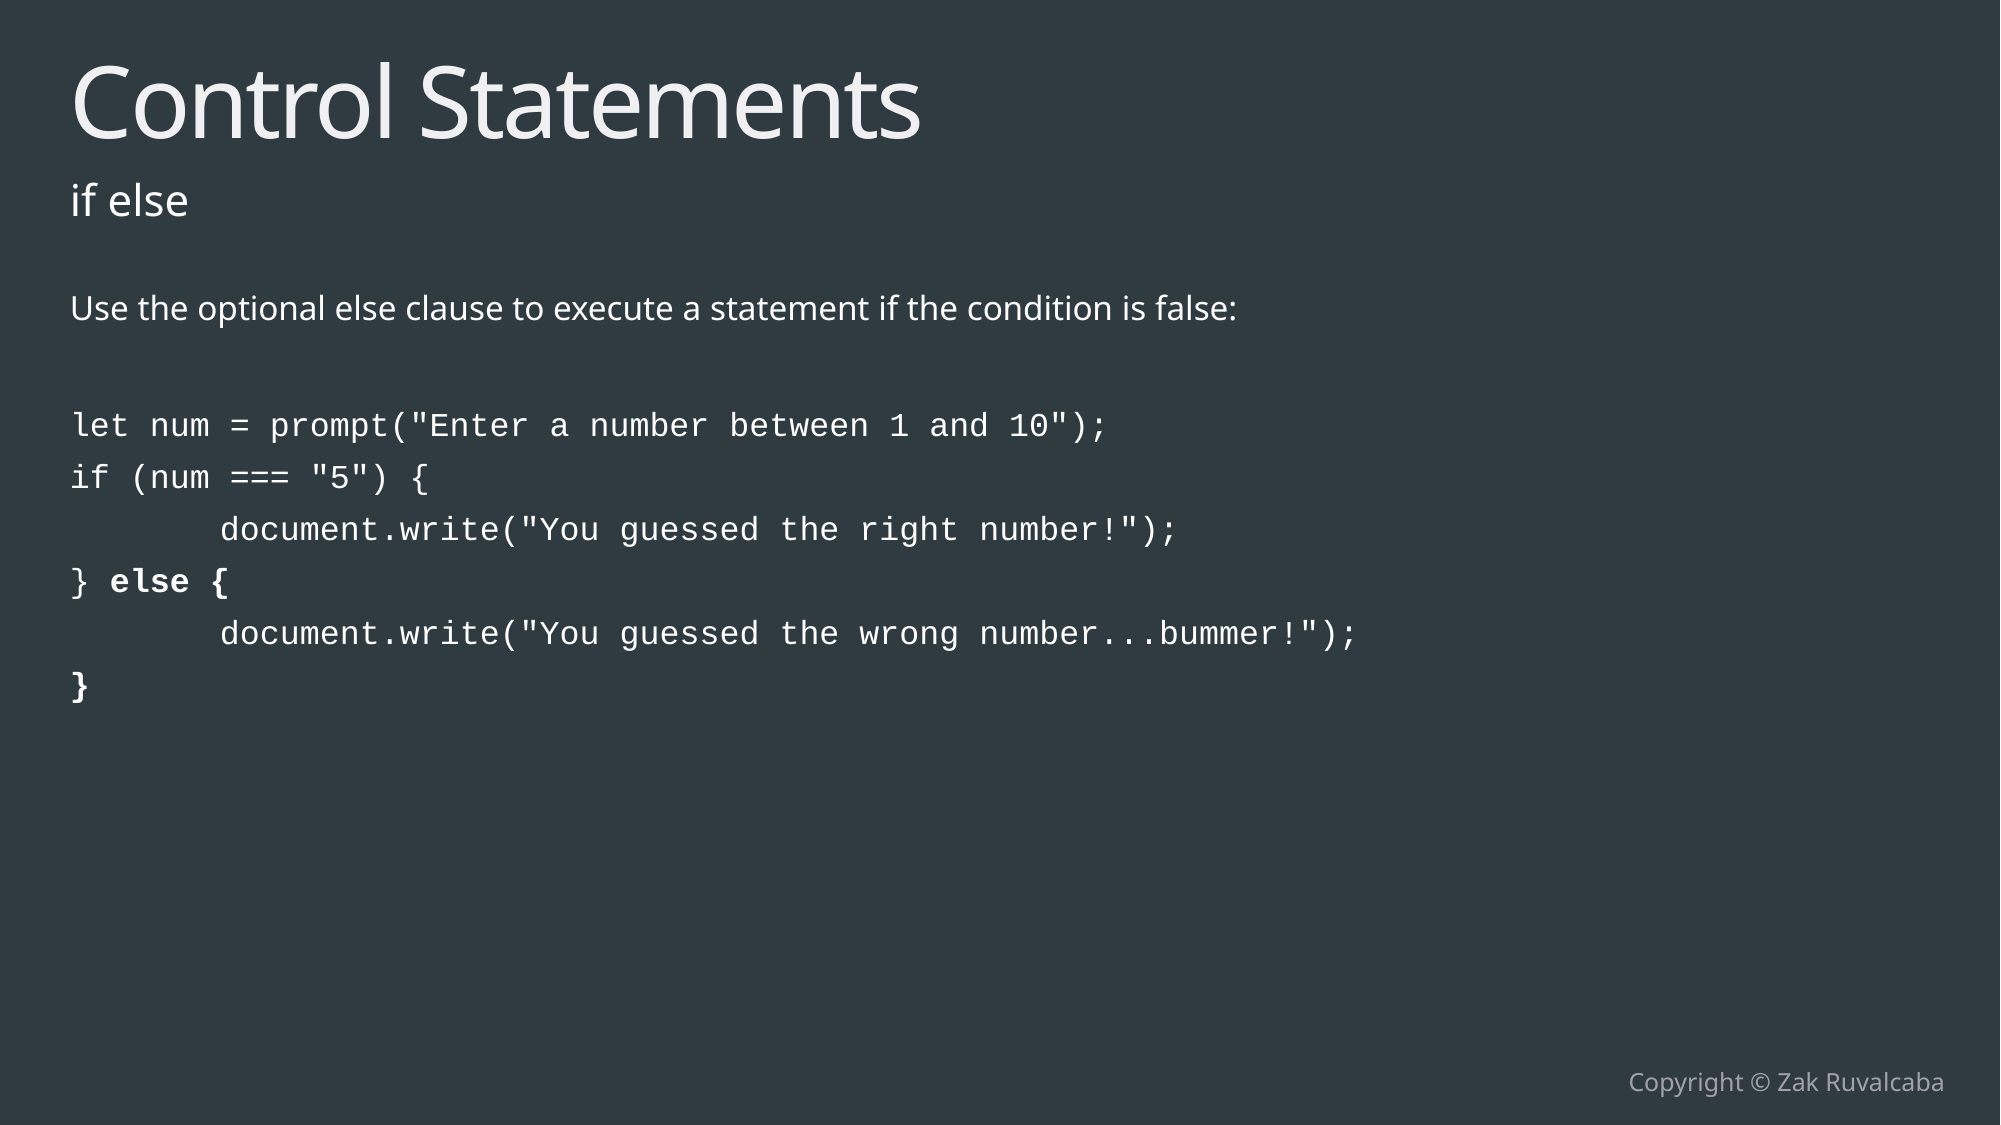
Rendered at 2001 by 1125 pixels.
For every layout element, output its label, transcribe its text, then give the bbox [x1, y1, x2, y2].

list Use the optional else clause to execute a statement if the condition is false: let num = prompt("Enter a number between 1 and 10"); if (num === "5") { document.write("You guessed the right number!"); } else { document.write("You guessed the wrong number...bummer!"); } [55, 267, 1660, 1035]
title Control Statements [55, 30, 1819, 149]
list if else [55, 149, 1820, 209]
